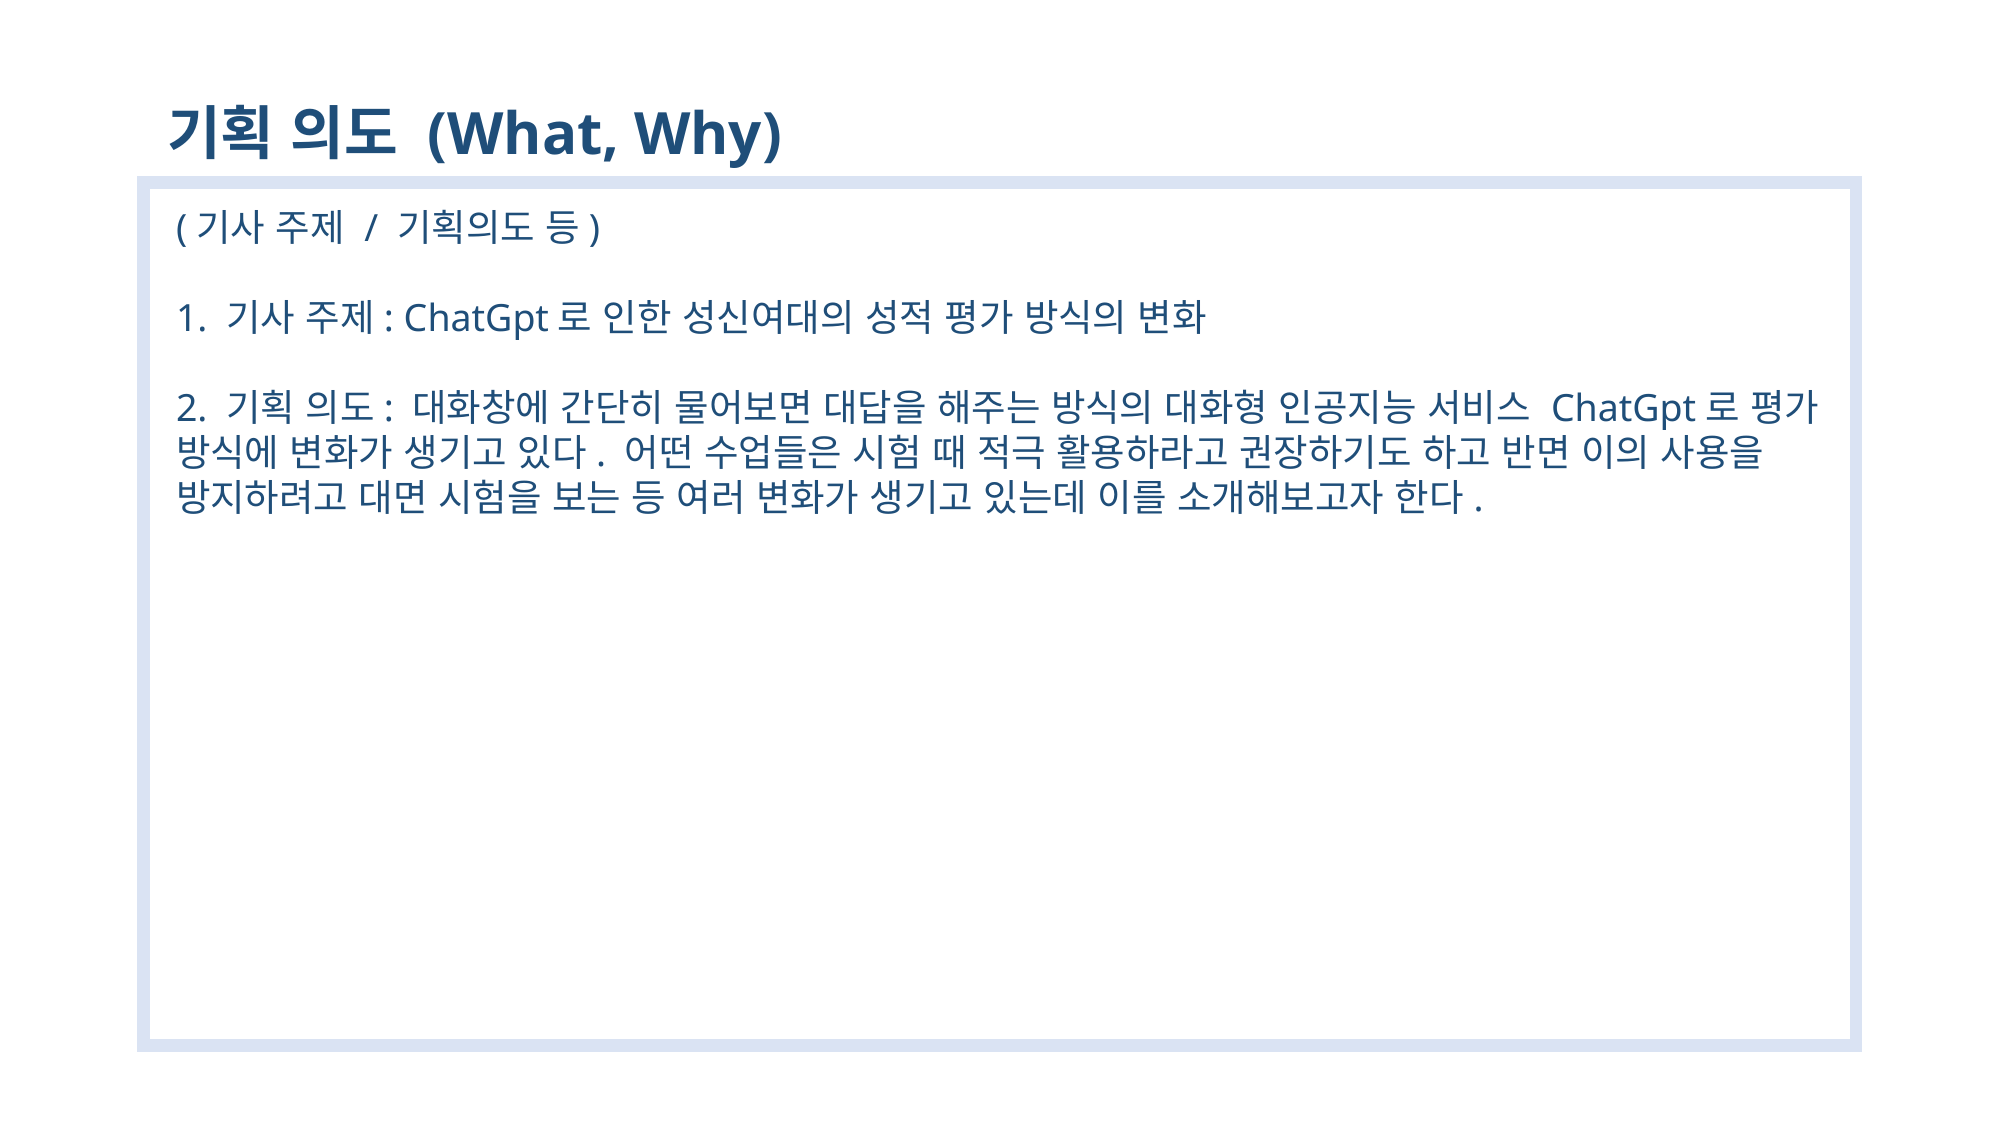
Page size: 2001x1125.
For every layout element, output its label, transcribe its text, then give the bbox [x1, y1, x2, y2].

text_box [143, 182, 1857, 1046]
text_box (기사 주제 / 기획의도 등) 1. 기사 주제: ChatGpt로 인한 성신여대의 성적 평가 방식의 변화 2. 기획 의도: 대화창에 간단히 물어보면 대답을 해주는 방식의 대화형 인공지능 서비스 ChatGpt로 평가 방식에 변화가 생기고 있다. 어떤 수업들은 시험 때 적극 활용하라고 권장하기도 하고 반면 이의 사용을 방지하려고 대면 시험을 보는 등 여러 변화가 생기고 있는데 이를 소개해보고자 한다. [161, 196, 1839, 526]
text_box 기획 의도 (What, Why) [152, 88, 797, 174]
